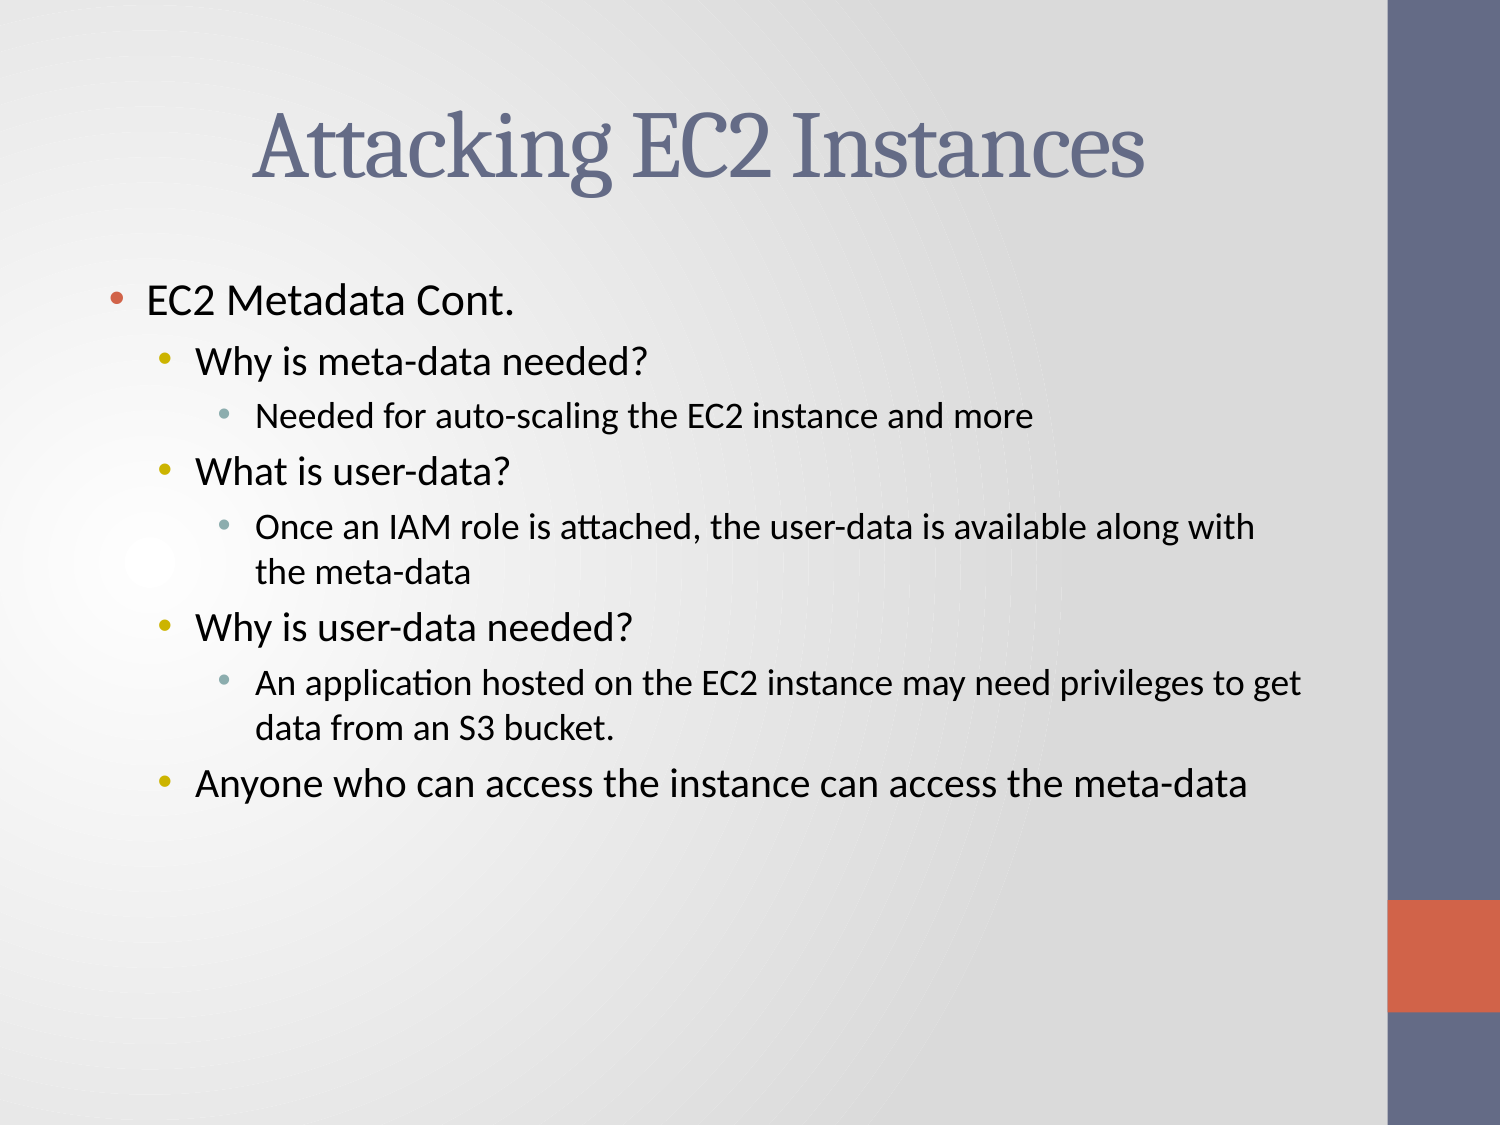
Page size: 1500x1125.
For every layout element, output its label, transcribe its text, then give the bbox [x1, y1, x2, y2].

title Attacking EC2 Instances [75, 45, 1325, 233]
list EC2 Metadata Cont. Why is meta-data needed? Needed for auto-scaling the EC2 instance and more What is user-data? Once an IAM role is attached, the user-data is available along with the meta-data Why is user-data needed? An application hosted on the EC2 instance may need privileges to get data from an S3 bucket. Anyone who can access the instance can access the meta-data [75, 262, 1325, 1050]
